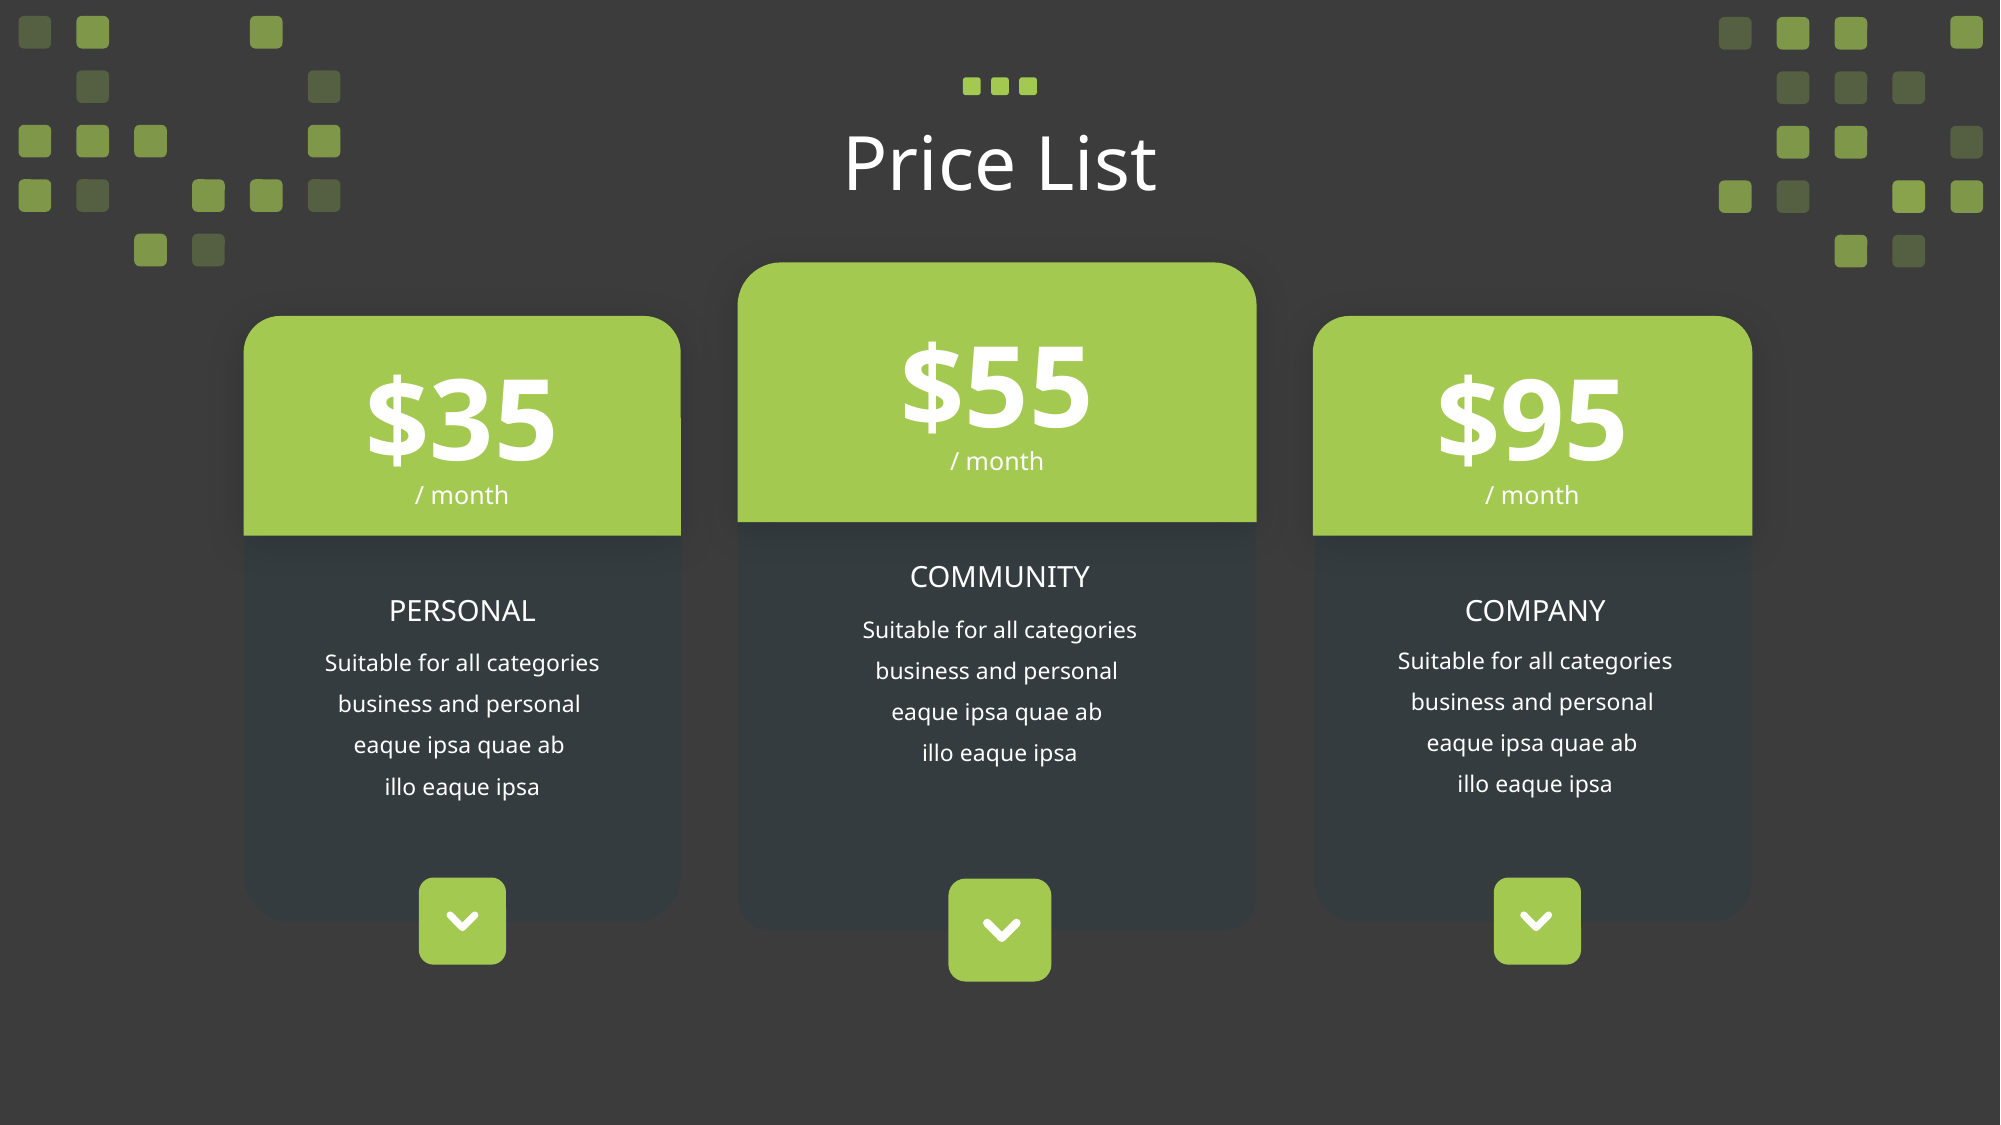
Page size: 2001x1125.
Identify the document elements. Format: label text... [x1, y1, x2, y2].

text_box [417, 922, 508, 966]
picture [243, 461, 682, 922]
text_box [1492, 922, 1583, 966]
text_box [18, 15, 341, 267]
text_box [962, 77, 1037, 96]
text_box [451, 922, 473, 932]
text_box $95 [1410, 340, 1656, 461]
text_box [1525, 922, 1547, 932]
text_box $55 [864, 307, 1130, 386]
text_box / month [379, 456, 546, 461]
text_box / month [1449, 456, 1616, 461]
text_box [736, 261, 1258, 524]
text_box $35 [342, 340, 582, 461]
picture [739, 386, 1257, 931]
text_box [1311, 314, 1754, 537]
text_box [947, 931, 1053, 983]
title Price List [137, 57, 1863, 276]
picture [1314, 461, 1752, 922]
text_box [1718, 15, 1984, 268]
text_box [989, 931, 1015, 942]
text_box [242, 314, 682, 537]
